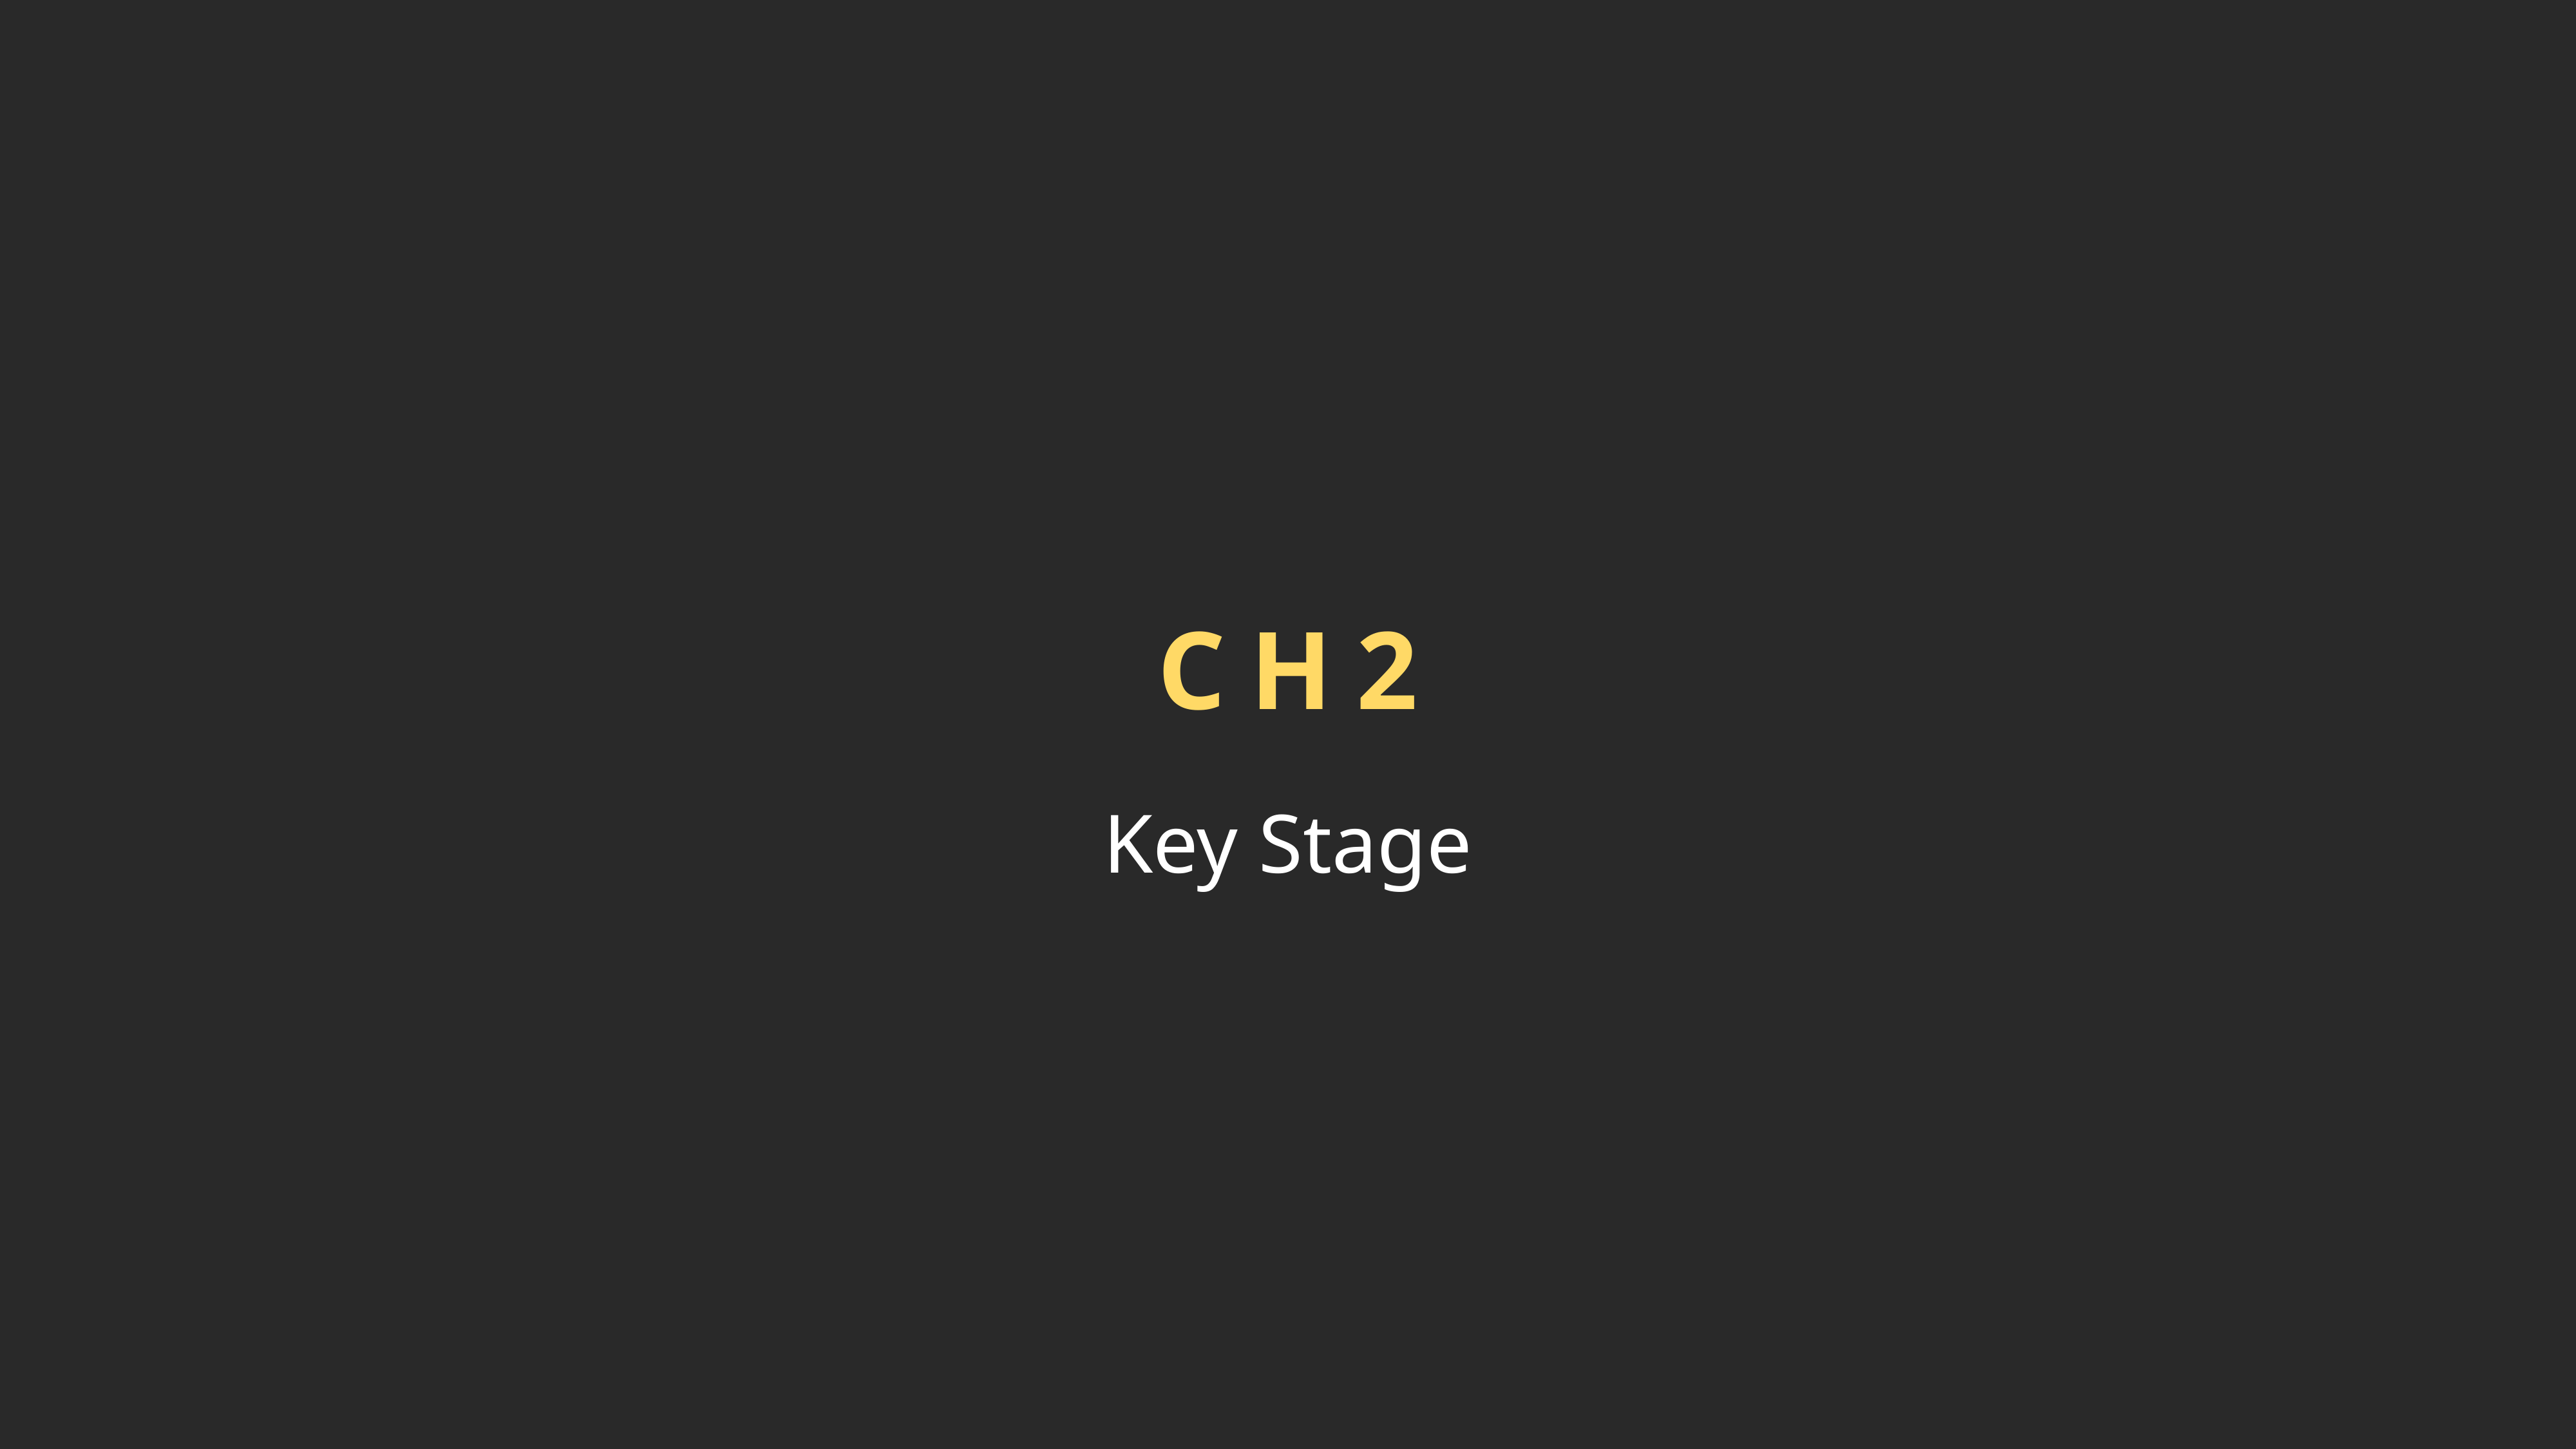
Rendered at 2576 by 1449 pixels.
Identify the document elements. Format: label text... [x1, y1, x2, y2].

text_box Key Stage [461, 786, 2115, 895]
text_box Ch2 [1152, 596, 1424, 736]
